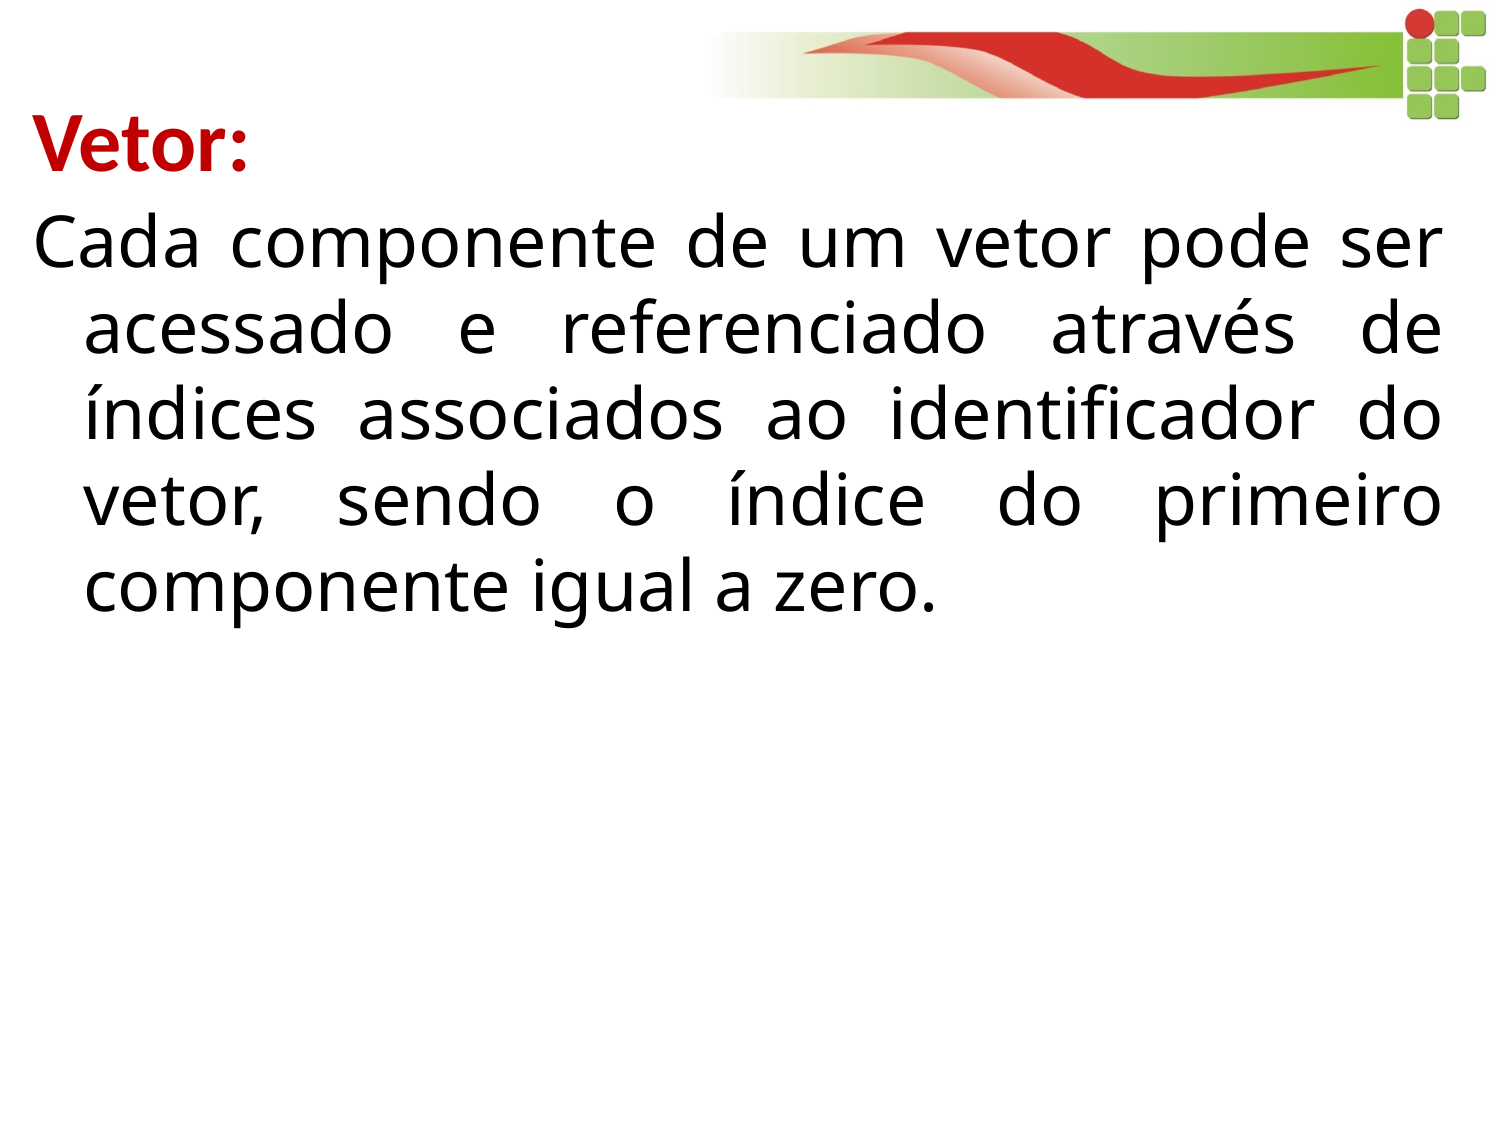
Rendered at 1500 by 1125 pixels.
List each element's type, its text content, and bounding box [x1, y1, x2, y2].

picture [703, 6, 1489, 122]
text_box Vetor: Cada componente de um vetor pode ser acessado e referenciado através de índices associados ao identificador do vetor, sendo o índice do primeiro componente igual a zero. [17, 78, 1459, 657]
